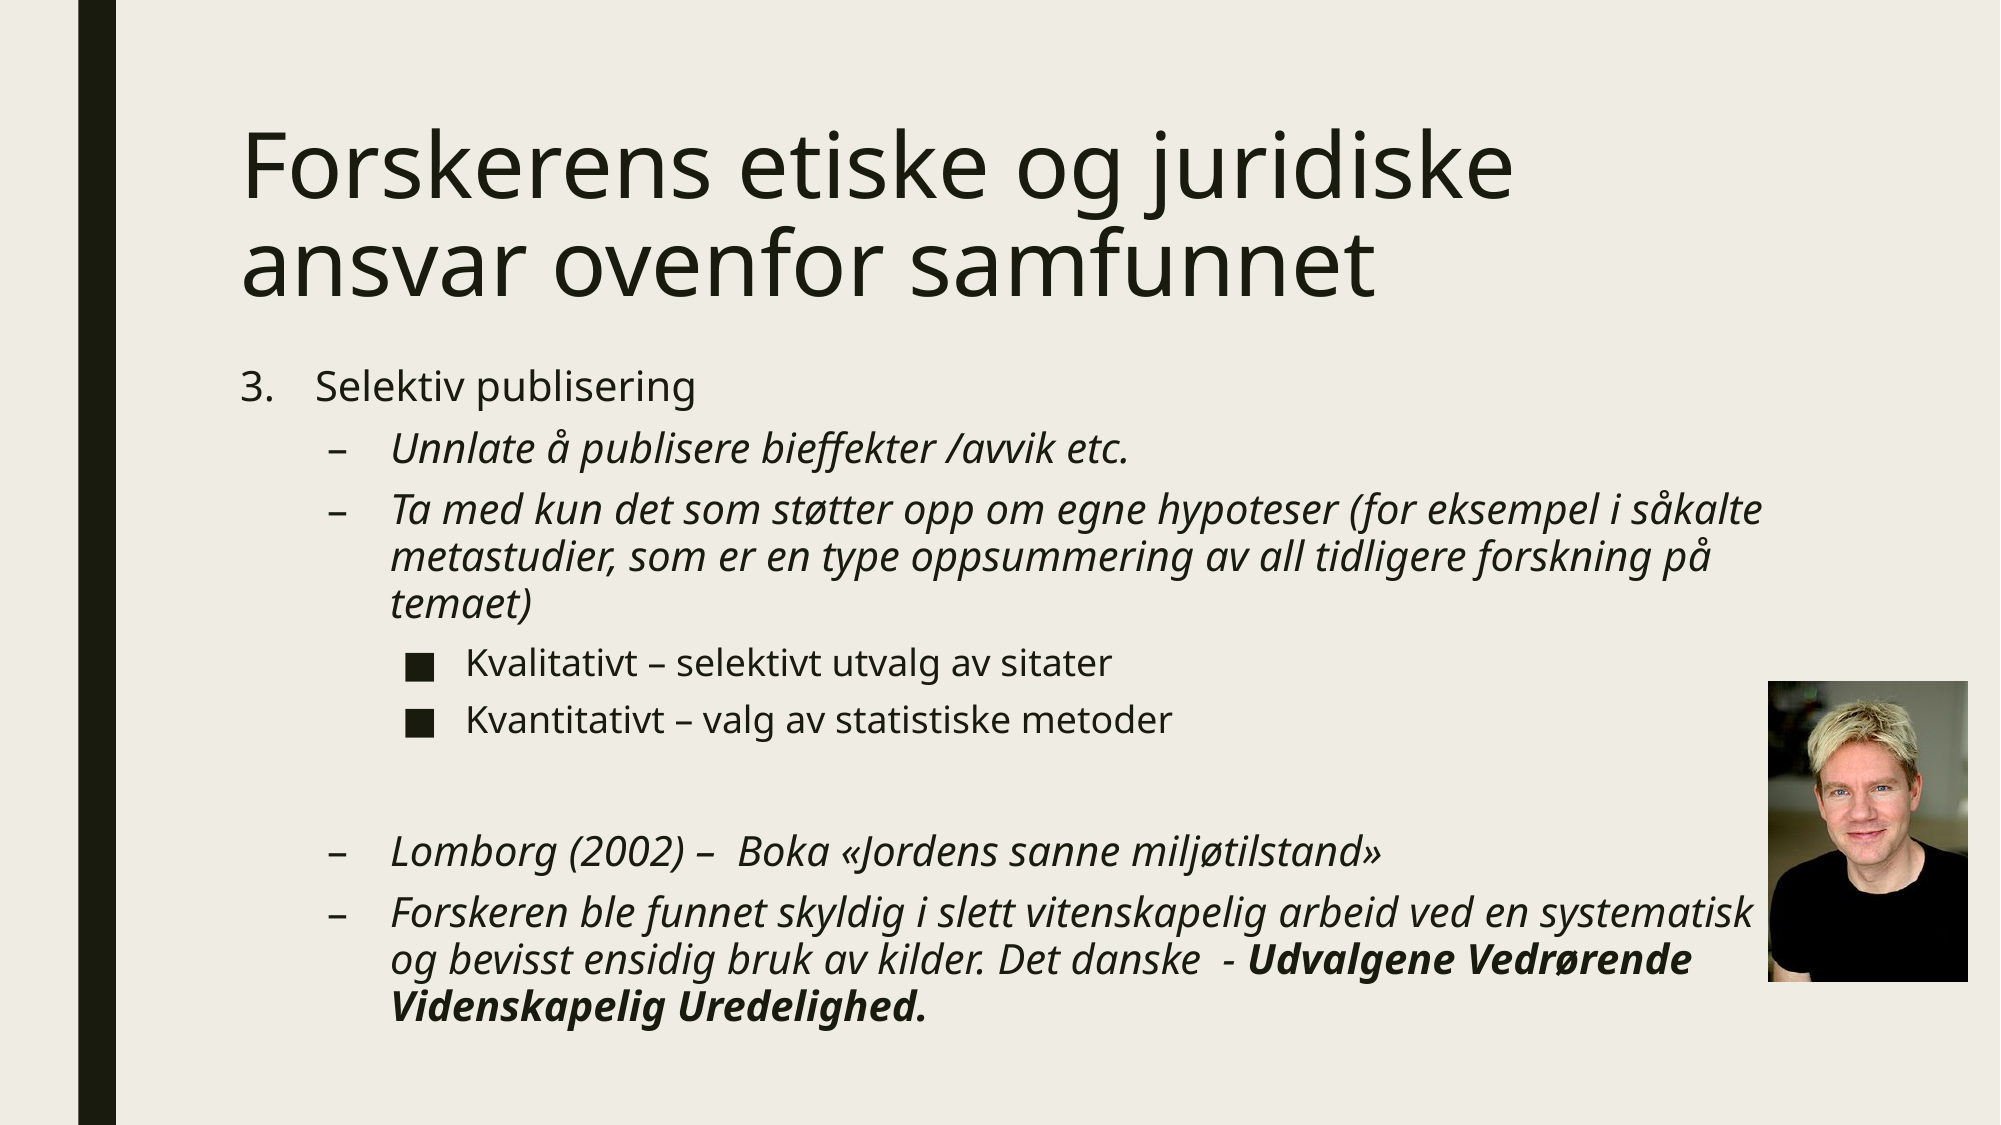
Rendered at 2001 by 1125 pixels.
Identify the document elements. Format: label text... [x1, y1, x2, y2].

list Selektiv publisering Unnlate å publisere bieffekter /avvik etc. Ta med kun det som støtter opp om egne hypoteser (for eksempel i såkalte metastudier, som er en type oppsummering av all tidligere forskning på temaet) Kvalitativt – selektivt utvalg av sitater Kvantitativt – valg av statistiske metoder Lomborg (2002) – Boka «Jordens sanne miljøtilstand» Forskeren ble funnet skyldig i slett vitenskapelig arbeid ved en systematisk og bevisst ensidig bruk av kilder. Det danske - Udvalgene Vedrørende Videnskapelig Uredelighed. [225, 356, 1800, 1083]
picture [1768, 681, 1968, 982]
title Forskerens etiske og juridiske ansvar ovenfor samfunnet [225, 112, 1800, 356]
